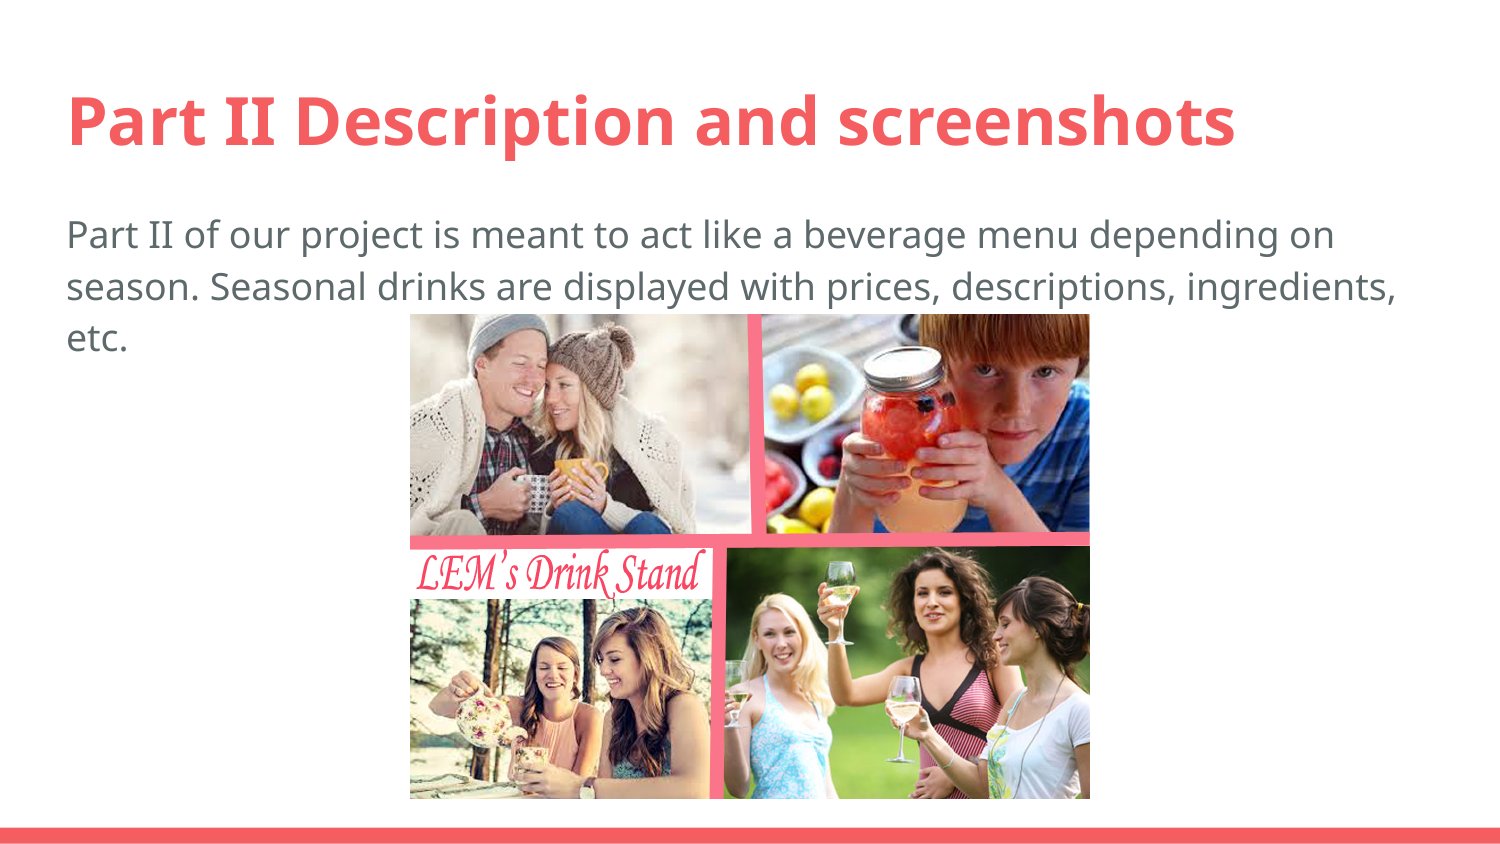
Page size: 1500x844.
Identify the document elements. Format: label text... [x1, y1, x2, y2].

title Part II Description and screenshots [51, 64, 1449, 167]
list Part II of our project is meant to act like a beverage menu depending on season. Seasonal drinks are displayed with prices, descriptions, ingredients, etc. [51, 189, 1449, 750]
picture [410, 313, 1090, 799]
